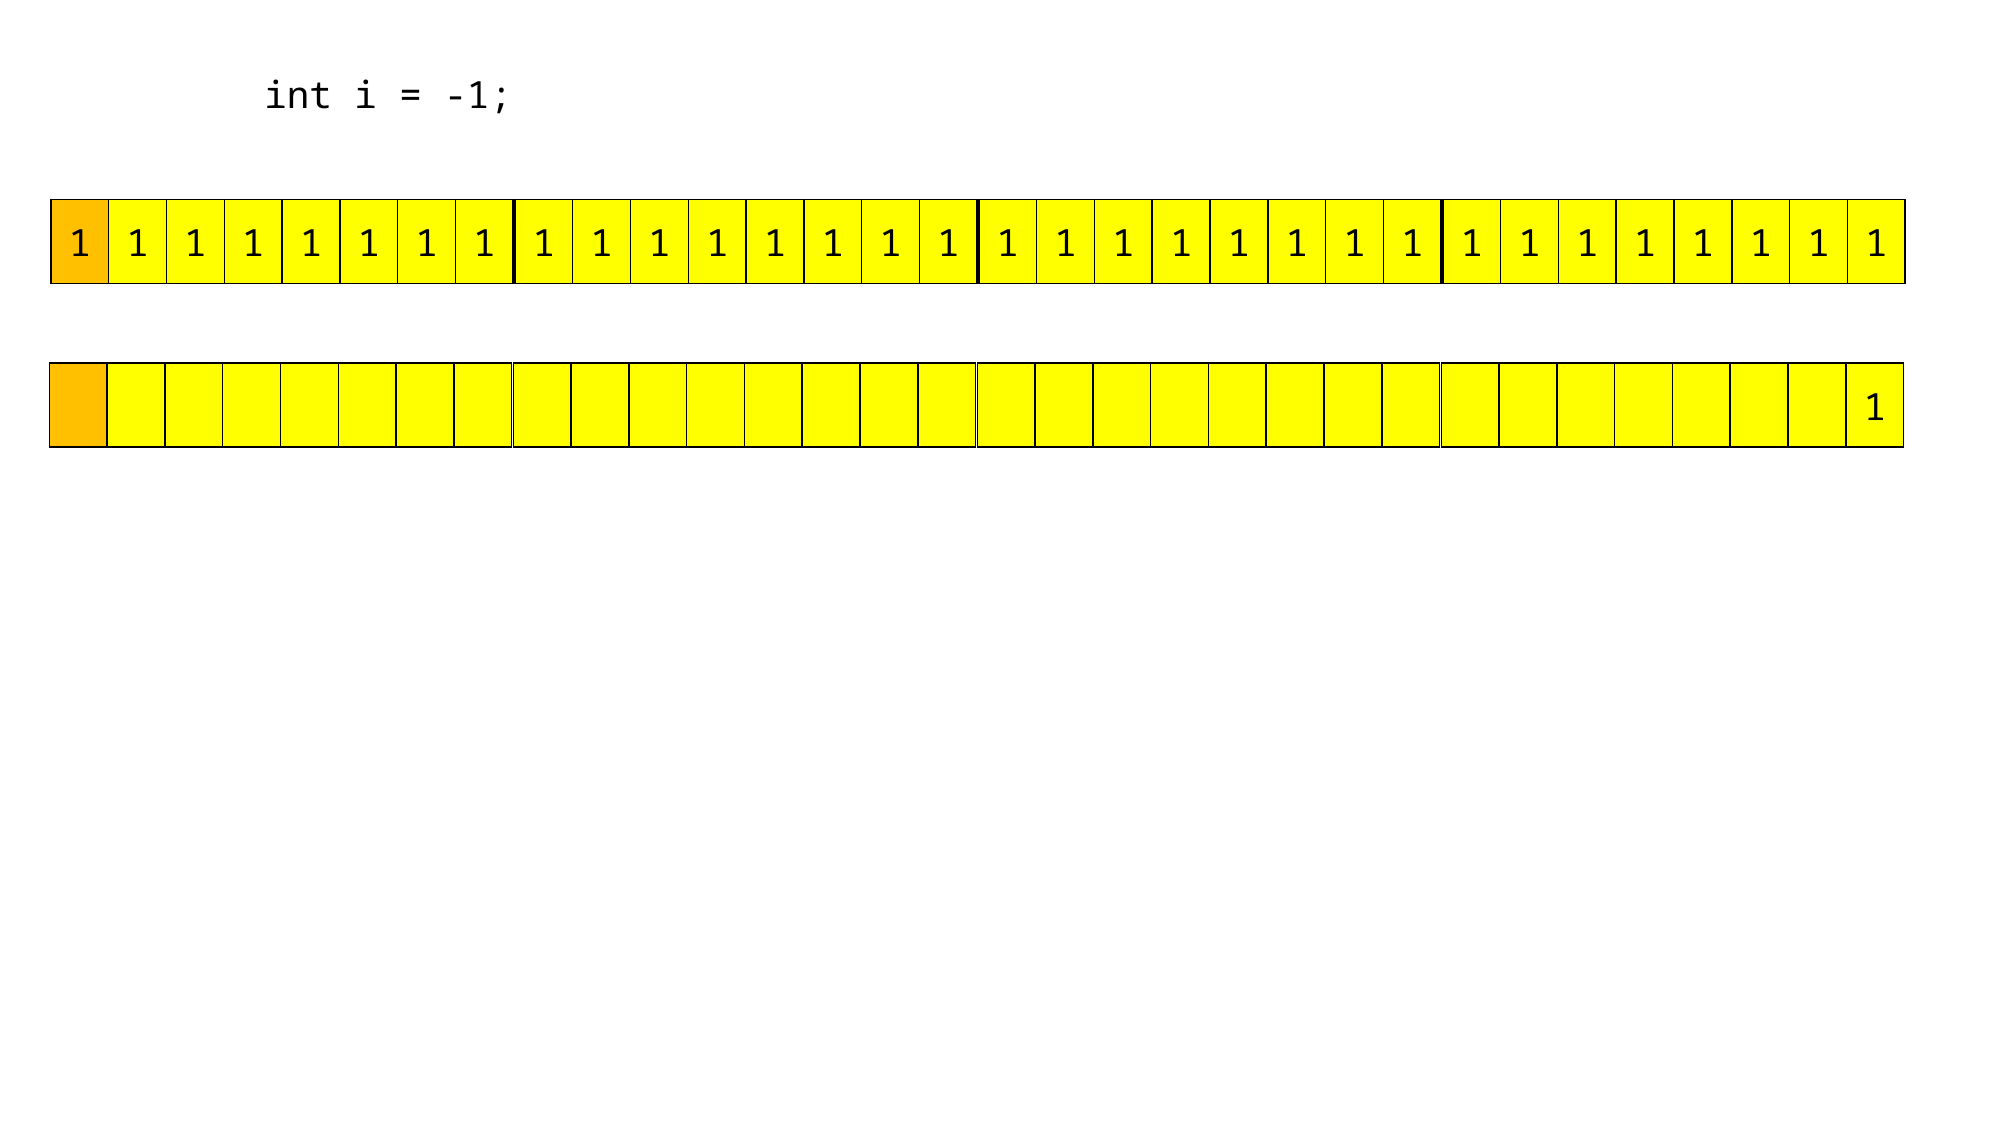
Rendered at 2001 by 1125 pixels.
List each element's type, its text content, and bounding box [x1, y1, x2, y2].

text_box 1 [1673, 199, 1731, 284]
text_box 1 [397, 199, 454, 284]
text_box 1 [745, 199, 803, 284]
text_box 1 [1093, 199, 1151, 284]
text_box 1 [1036, 199, 1093, 284]
text_box 1 [166, 199, 223, 284]
text_box 1 [572, 199, 629, 284]
text_box [570, 362, 628, 448]
text_box 1 [1846, 199, 1906, 284]
text_box [106, 362, 164, 448]
text_box [1440, 362, 1498, 448]
text_box [1556, 362, 1614, 448]
text_box [1323, 362, 1381, 448]
text_box 1 [629, 199, 687, 284]
text_box 1 [1325, 199, 1382, 284]
text_box [279, 362, 337, 448]
text_box [1150, 362, 1207, 448]
text_box int i = -1; [249, 63, 527, 123]
text_box [395, 362, 453, 448]
text_box 1 [1731, 199, 1789, 284]
text_box 1 [1267, 199, 1325, 284]
text_box [917, 362, 976, 448]
text_box [1265, 362, 1323, 448]
text_box [801, 362, 859, 448]
text_box [222, 362, 279, 448]
text_box 1 [1382, 199, 1442, 284]
text_box 1 [223, 199, 281, 284]
text_box [1207, 362, 1265, 448]
text_box 1 [1557, 199, 1615, 284]
text_box 1 [1151, 199, 1209, 284]
text_box 1 [1442, 199, 1500, 284]
text_box [453, 362, 512, 448]
text_box [1614, 362, 1671, 448]
text_box 1 [339, 199, 397, 284]
text_box 1 [918, 199, 978, 284]
text_box 1 [803, 199, 861, 284]
text_box 1 [861, 199, 918, 284]
text_box [859, 362, 917, 448]
text_box [686, 362, 743, 448]
text_box 1 [1500, 199, 1557, 284]
text_box [164, 362, 222, 448]
text_box 1 [978, 199, 1036, 284]
text_box 1 [514, 199, 572, 284]
text_box 1 [281, 199, 339, 284]
text_box 1 [1615, 199, 1673, 284]
text_box 1 [687, 199, 745, 284]
text_box [743, 362, 801, 448]
text_box [1729, 362, 1787, 448]
text_box 1 [1209, 199, 1267, 284]
text_box 1 [1789, 199, 1846, 284]
text_box [1092, 362, 1150, 448]
text_box [48, 362, 106, 448]
text_box [976, 362, 1034, 448]
text_box [1034, 362, 1092, 448]
text_box 1 [108, 199, 166, 284]
text_box [1381, 362, 1440, 448]
text_box [337, 362, 395, 448]
text_box 1 [454, 199, 514, 284]
text_box [1498, 362, 1556, 448]
text_box [1787, 362, 1845, 448]
text_box 1 [1845, 362, 1905, 448]
text_box 1 [50, 199, 108, 284]
text_box [1671, 362, 1729, 448]
text_box [628, 362, 686, 448]
text_box [512, 362, 570, 448]
